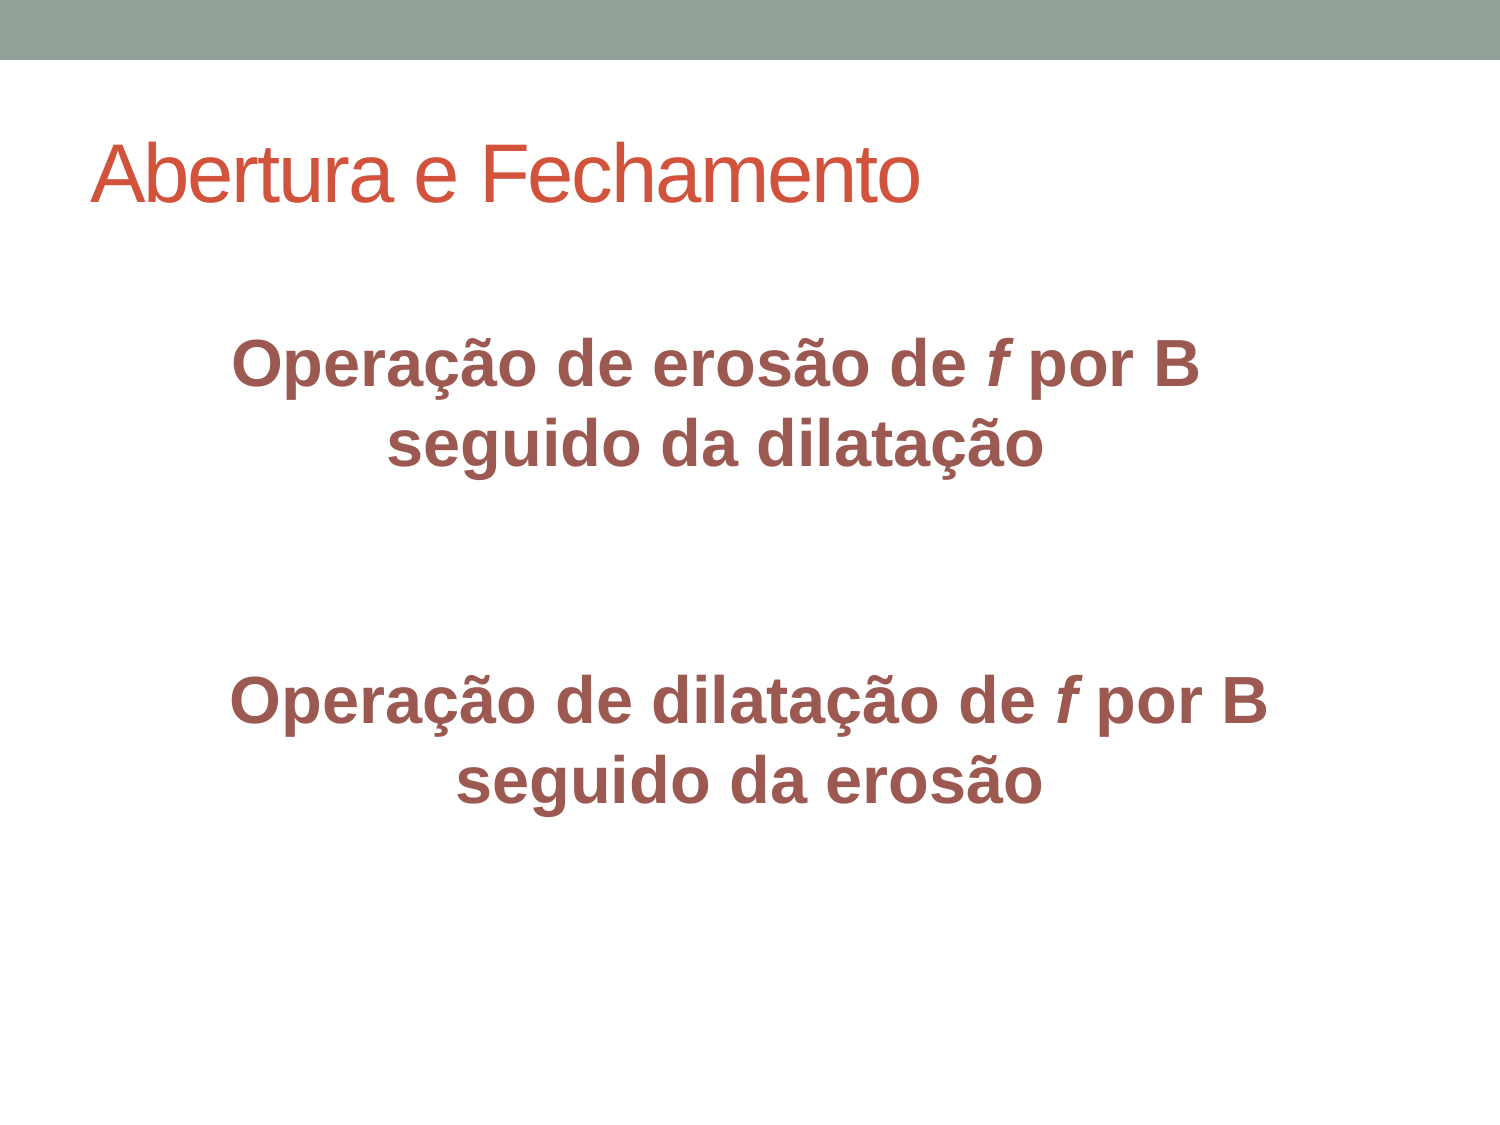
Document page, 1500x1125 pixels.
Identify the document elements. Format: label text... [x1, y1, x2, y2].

text_box Operação de erosão de f por B seguido da dilatação [216, 312, 1217, 488]
text_box Operação de dilatação de f por B seguido da erosão [214, 649, 1286, 825]
title Abertura e Fechamento [75, 87, 1425, 250]
